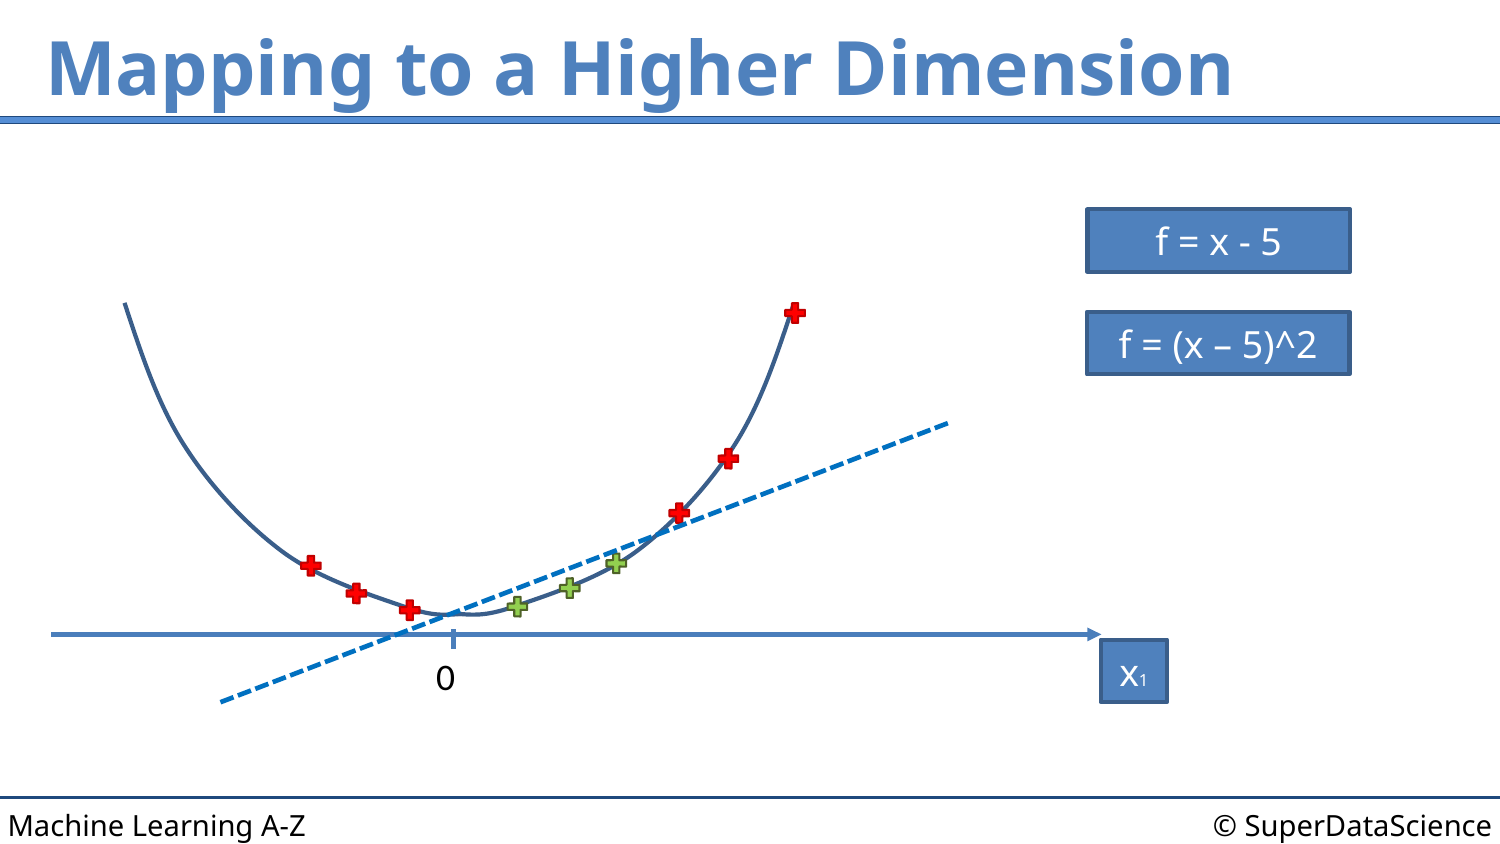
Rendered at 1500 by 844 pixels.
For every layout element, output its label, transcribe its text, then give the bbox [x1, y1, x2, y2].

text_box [124, 302, 795, 615]
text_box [1086, 311, 1350, 375]
text_box 0 [428, 645, 467, 706]
text_box [454, 628, 1102, 641]
title Mapping to a Higher Dimension [36, 11, 1486, 135]
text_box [1100, 639, 1168, 703]
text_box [1087, 209, 1351, 273]
text_box [796, 303, 805, 317]
